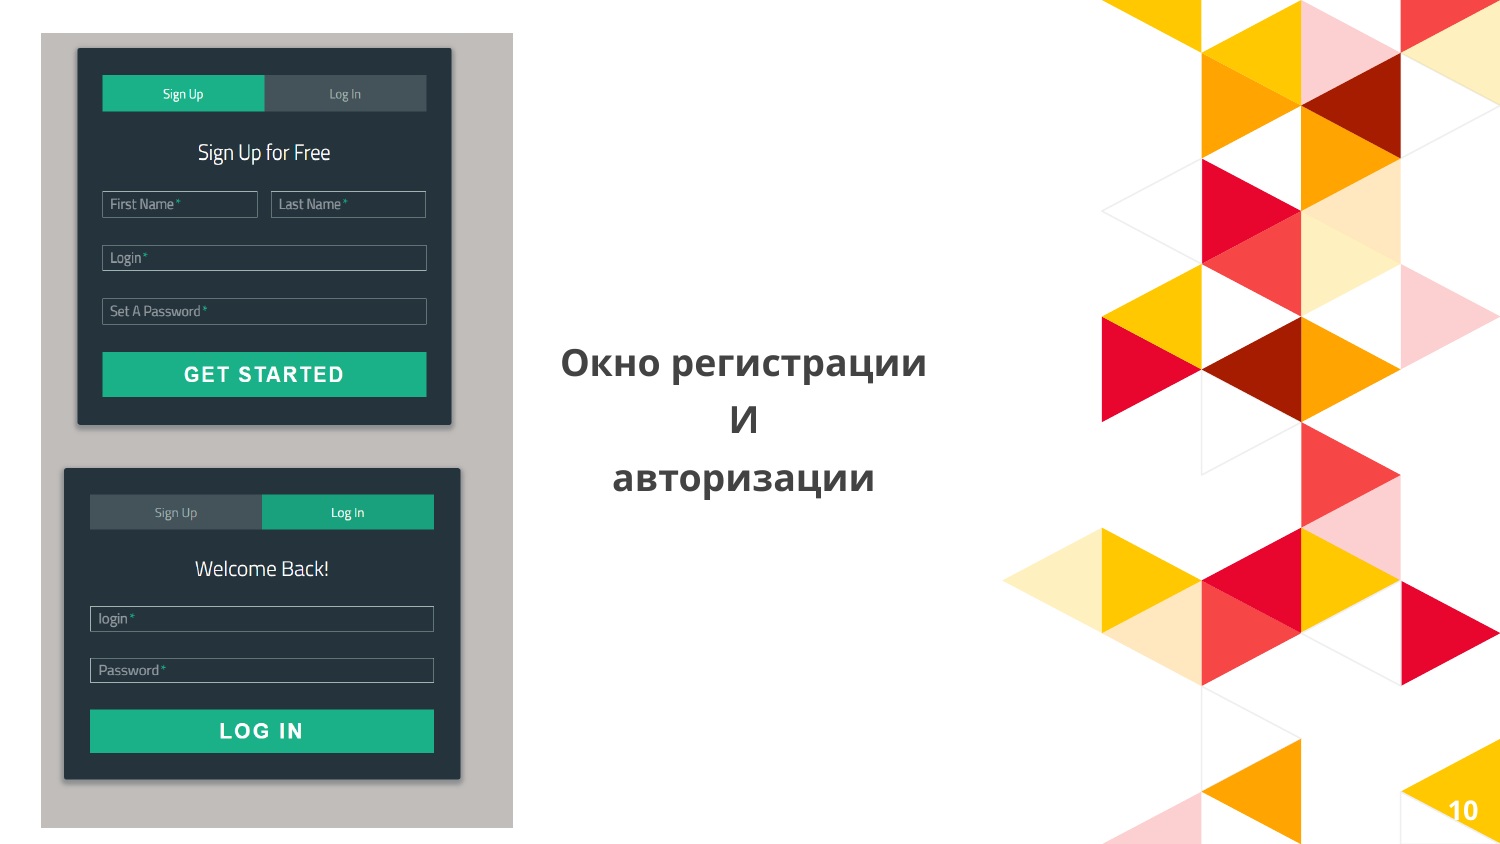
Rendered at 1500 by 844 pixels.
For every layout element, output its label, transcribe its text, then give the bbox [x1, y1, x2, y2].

picture [40, 33, 513, 829]
slide_number 10 [1403, 779, 1494, 844]
list Окно регистрации И авторизации [536, 57, 951, 780]
